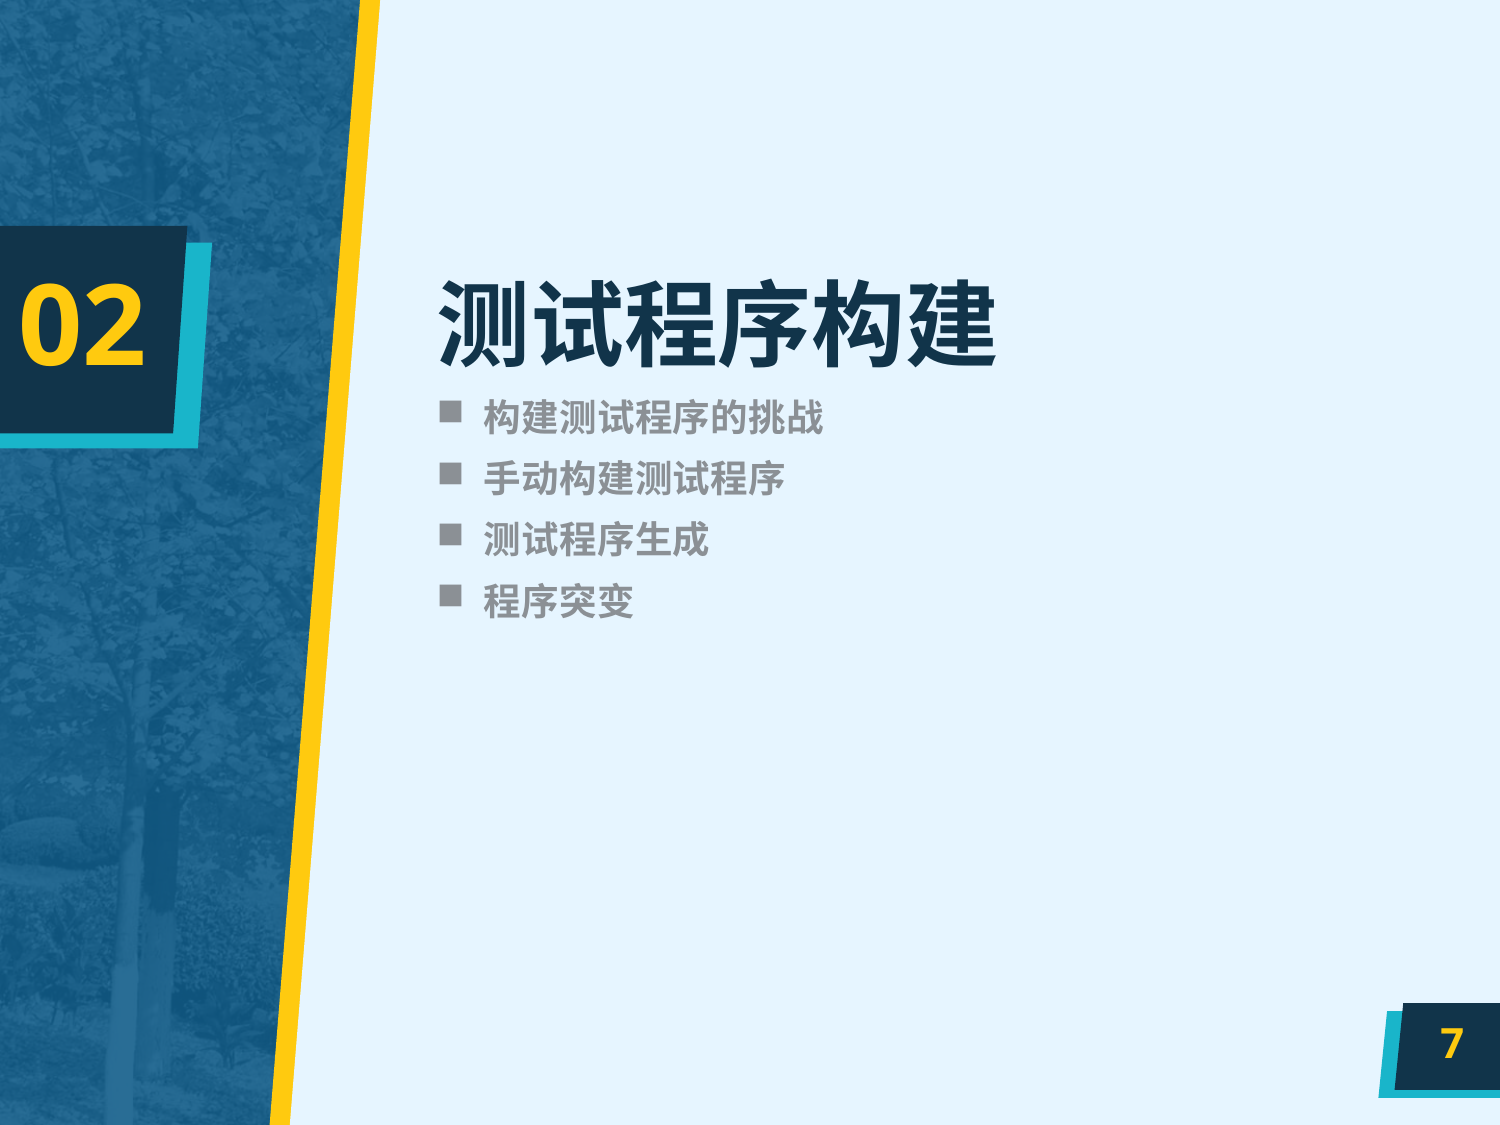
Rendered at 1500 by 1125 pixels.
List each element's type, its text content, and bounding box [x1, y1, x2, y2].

list 构建测试程序的挑战 手动构建测试程序 测试程序生成 程序突变 [421, 391, 1441, 819]
slide_number 7 [1414, 1007, 1491, 1084]
title 测试程序构建 [421, 197, 1441, 387]
list 02 [0, 242, 165, 415]
